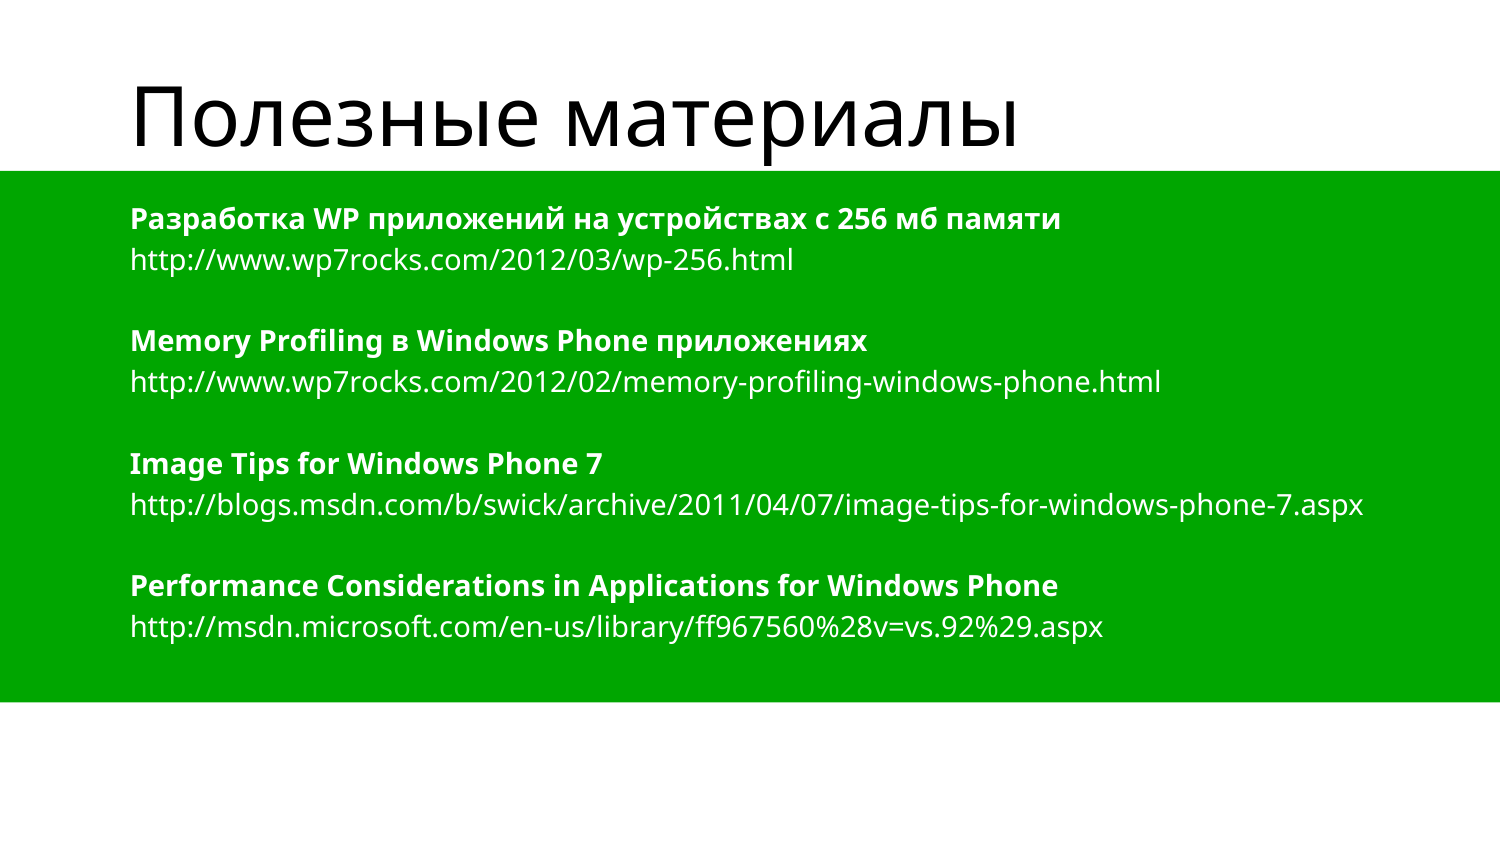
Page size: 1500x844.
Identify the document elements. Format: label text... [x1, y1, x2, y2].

list Разработка WP приложений на устройствах с 256 мб памяти http://www.wp7rocks.com/2012/03/wp-256.html Memory Profiling в Windows Phone приложениях http://www.wp7rocks.com/2012/02/memory-profiling-windows-phone.html Image Tips for Windows Phone 7 http://blogs.msdn.com/b/swick/archive/2011/04/07/image-tips-for-windows-phone-7.aspx Performance Considerations in Applications for Windows Phone http://msdn.microsoft.com/en-us/library/ff967560%28v=vs.92%29.aspx [129, 200, 1444, 703]
title Полезные материалы [129, 52, 1444, 171]
